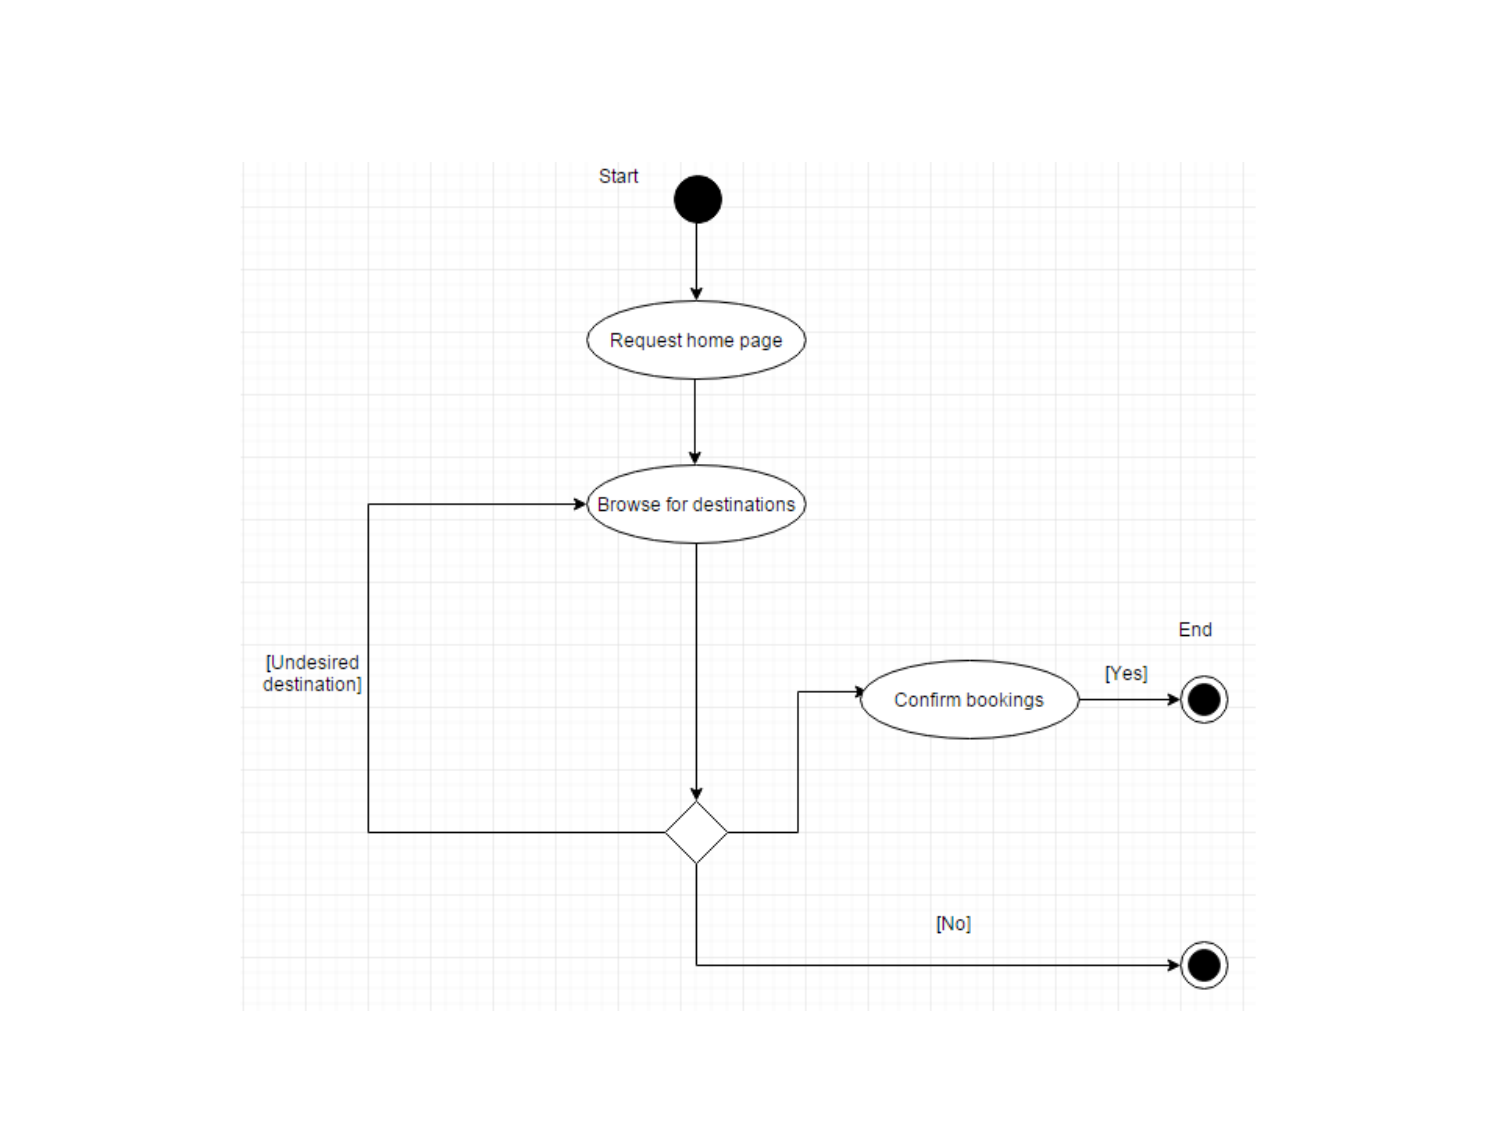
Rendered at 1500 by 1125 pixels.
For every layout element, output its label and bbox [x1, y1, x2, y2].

picture [240, 162, 1256, 1011]
